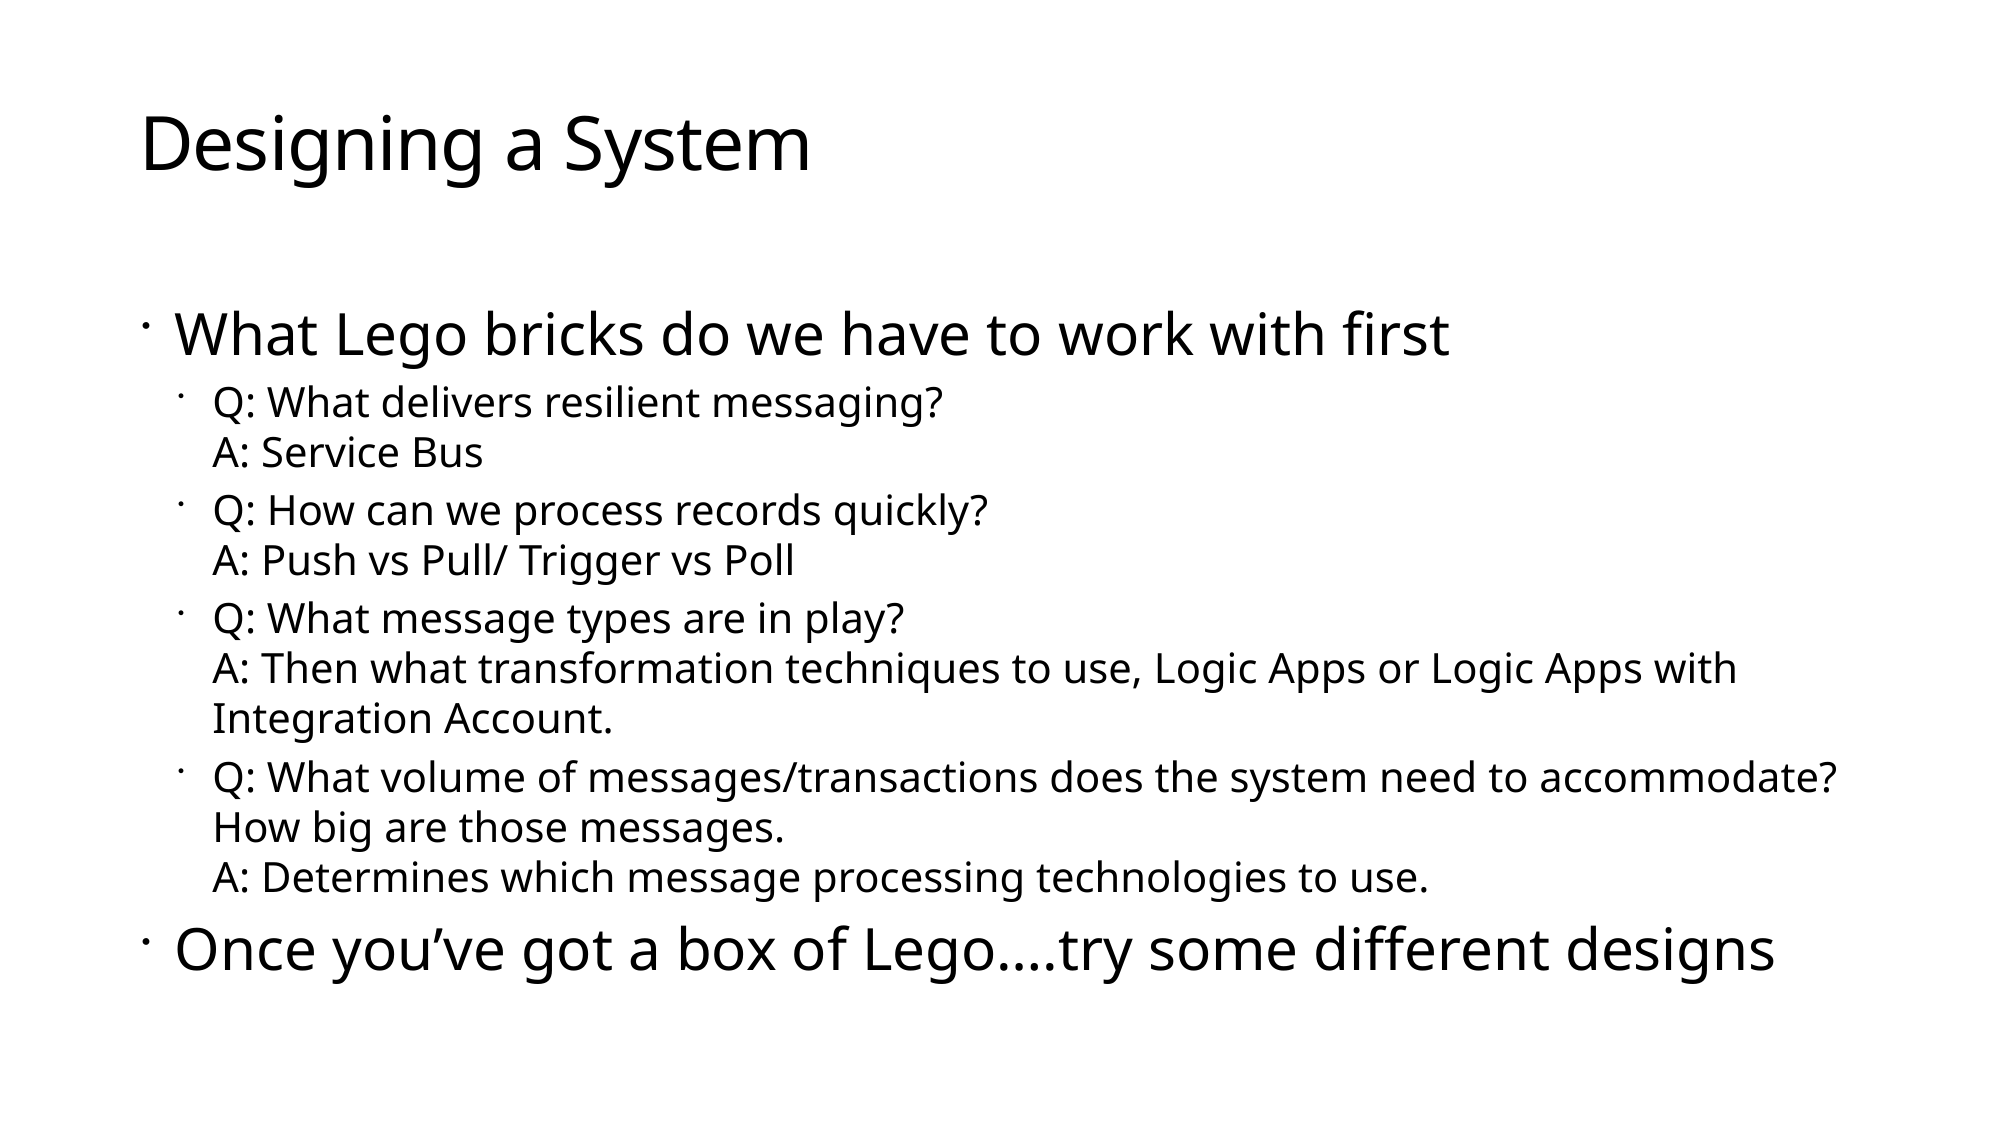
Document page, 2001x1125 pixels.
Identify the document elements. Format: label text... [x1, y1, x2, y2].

title Designing a System [139, 95, 1863, 283]
list What Lego bricks do we have to work with first Q: What delivers resilient messaging? A: Service Bus Q: How can we process records quickly? A: Push vs Pull/ Trigger vs Poll Q: What message types are in play? A: Then what transformation techniques to use, Logic Apps or Logic Apps with Integration Account. Q: What volume of messages/transactions does the system need to accommodate? How big are those messages. A: Determines which message processing technologies to use. Once you’ve got a box of Lego….try some different designs [137, 297, 1863, 1051]
